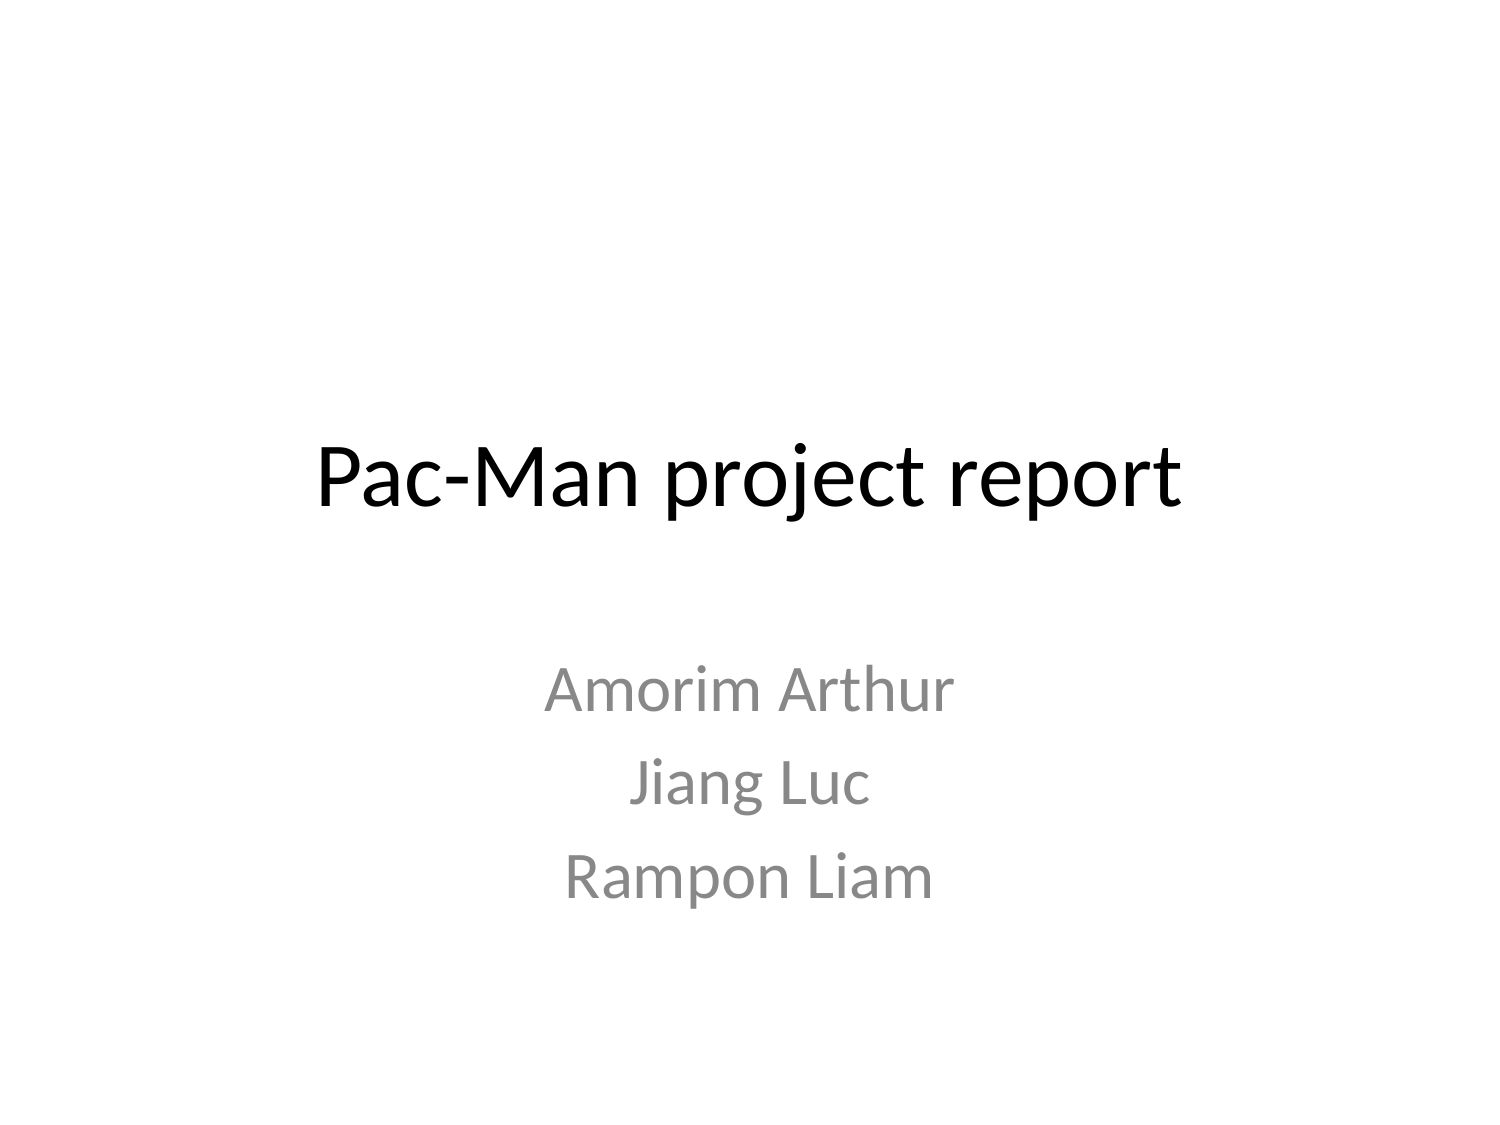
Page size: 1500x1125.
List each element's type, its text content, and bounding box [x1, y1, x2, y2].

subtitle Amorim Arthur Jiang Luc Rampon Liam [225, 637, 1275, 925]
title Pac-Man project report [112, 349, 1388, 591]
